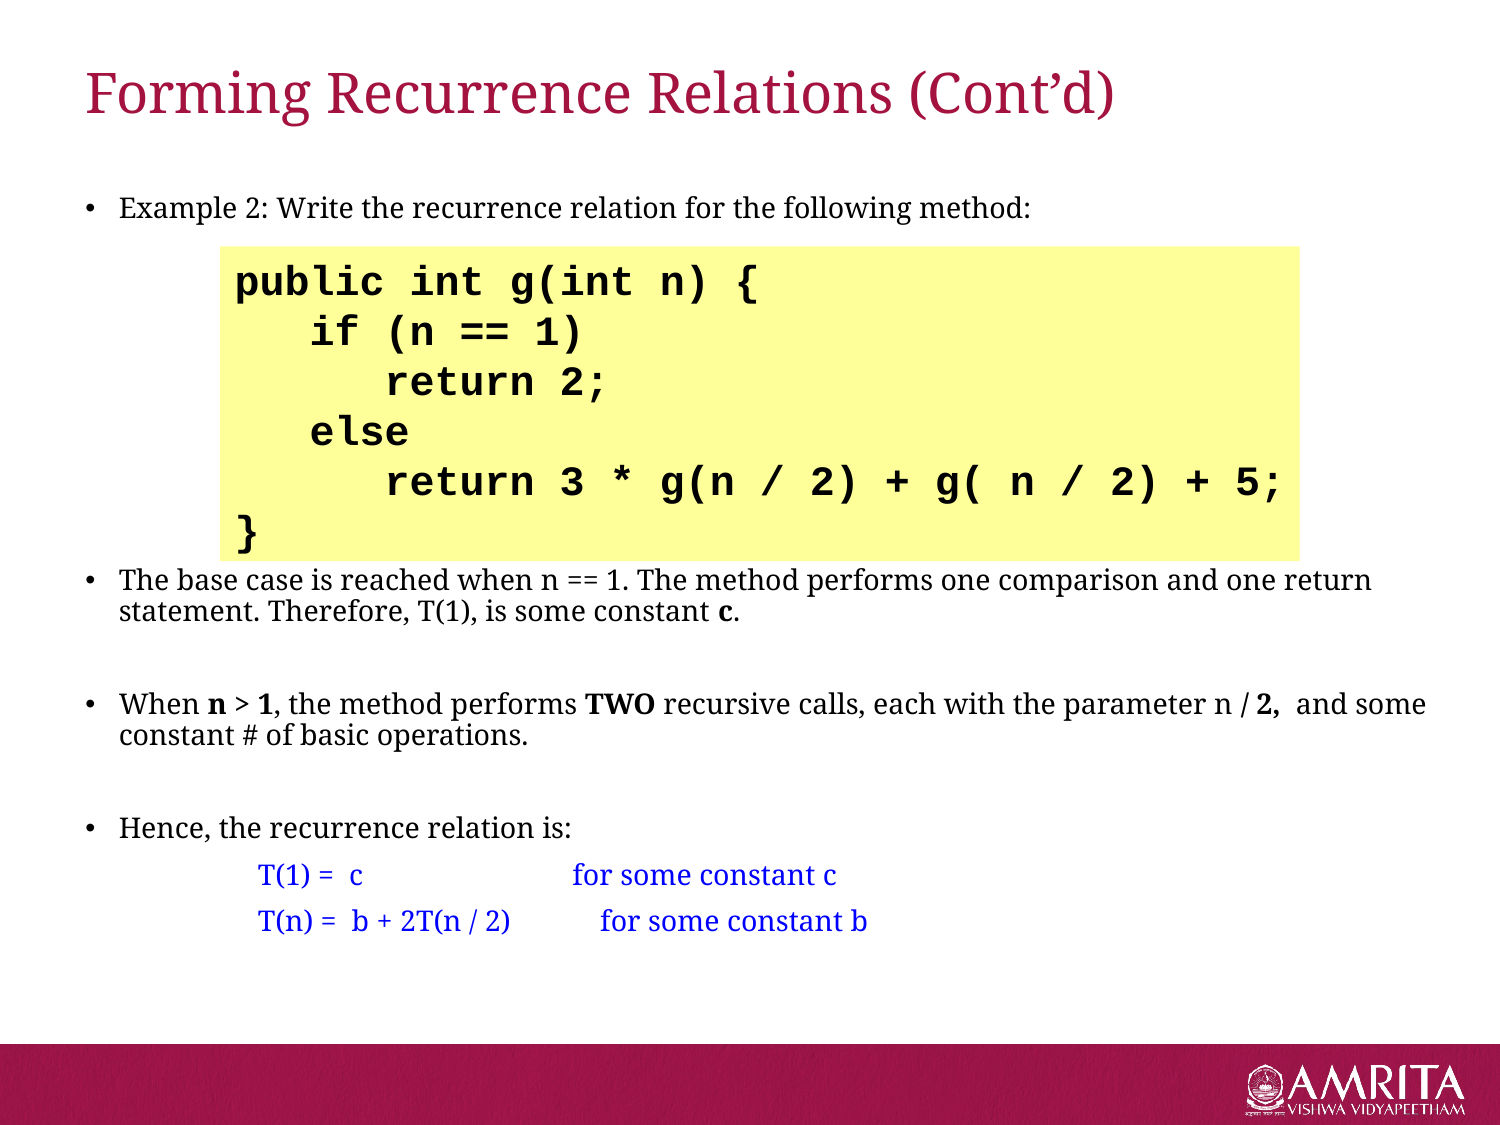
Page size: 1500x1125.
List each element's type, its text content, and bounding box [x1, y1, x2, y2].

picture [0, 1044, 1500, 1125]
title Forming Recurrence Relations (Cont’d) [70, 57, 1450, 134]
list Example 2: Write the recurrence relation for the following method: The base case is reached when n == 1. The method performs one comparison and one return statement. Therefore, T(1), is some constant c. When n > 1, the method performs TWO recursive calls, each with the parameter n / 2, and some constant # of basic operations. Hence, the recurrence relation is: T(1) = c for some constant c T(n) = b + 2T(n / 2) for some constant b [70, 186, 1450, 992]
text_box public int g(int n) { if (n == 1) return 2; else return 3 * g(n / 2) + g( n / 2) + 5; } [219, 246, 1300, 562]
